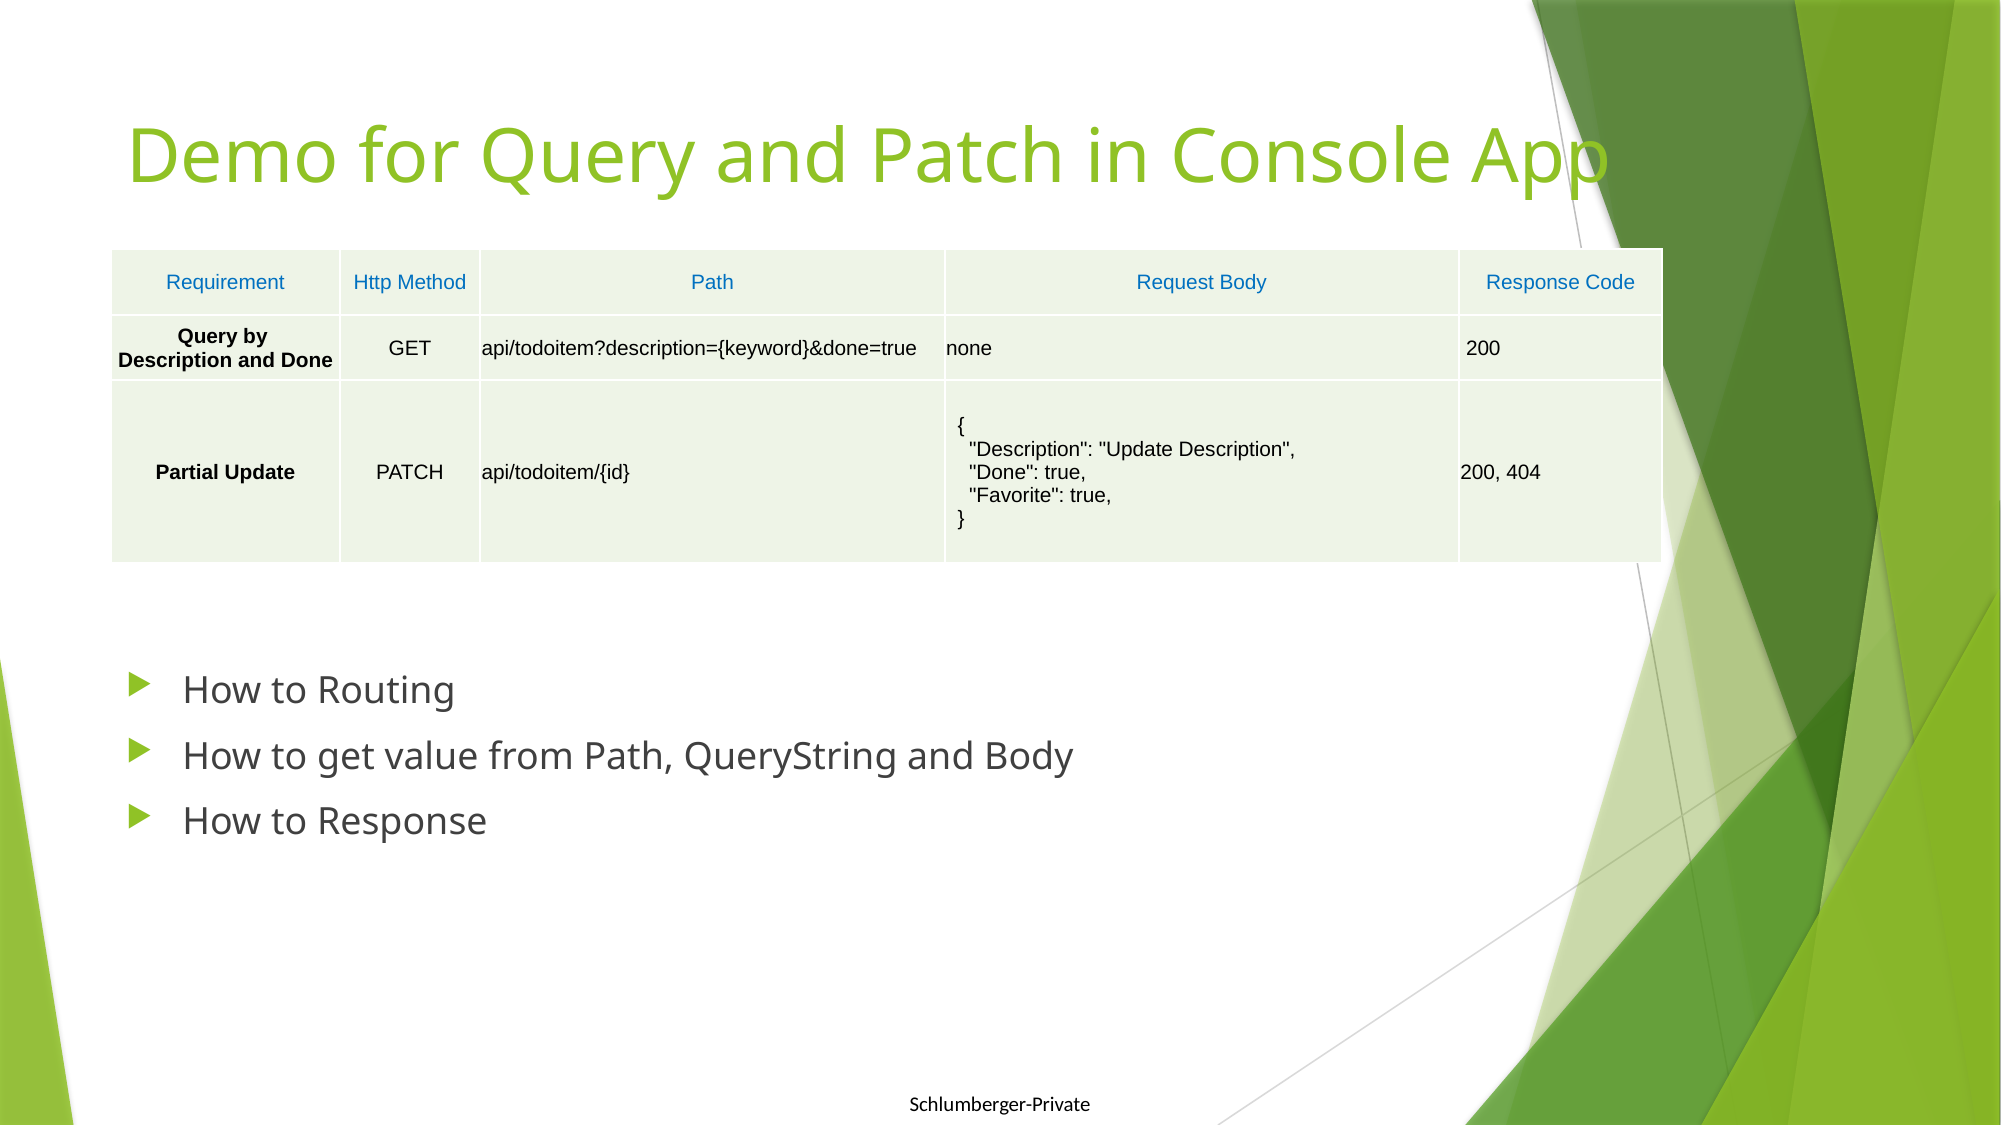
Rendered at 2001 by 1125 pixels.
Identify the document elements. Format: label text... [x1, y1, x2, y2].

table_header Request Body [946, 250, 1458, 314]
table_cell GET [341, 316, 479, 379]
table_cell none [946, 316, 1458, 379]
title Demo for Query and Patch in Console App [111, 99, 1711, 317]
table_cell Partial Update [112, 381, 339, 562]
table_cell 200 [1460, 316, 1661, 379]
table_header Requirement [112, 250, 339, 314]
table_cell Query by Description and Done [112, 316, 339, 379]
table_cell PATCH [341, 381, 479, 562]
table_header Path [481, 250, 944, 314]
table_cell api/todoitem?description={keyword}&done=true [481, 316, 944, 379]
table_cell api/todoitem/{id} [481, 381, 944, 562]
list How to Routing How to get value from Path, QueryString and Body How to Response [111, 658, 1522, 914]
table_header Response Code [1460, 250, 1661, 314]
table_header Http Method [341, 250, 479, 314]
table_cell 200, 404 [1460, 381, 1661, 562]
table_cell { "Description": "Update Description", "Done": true, "Favorite": true, } [946, 381, 1458, 562]
